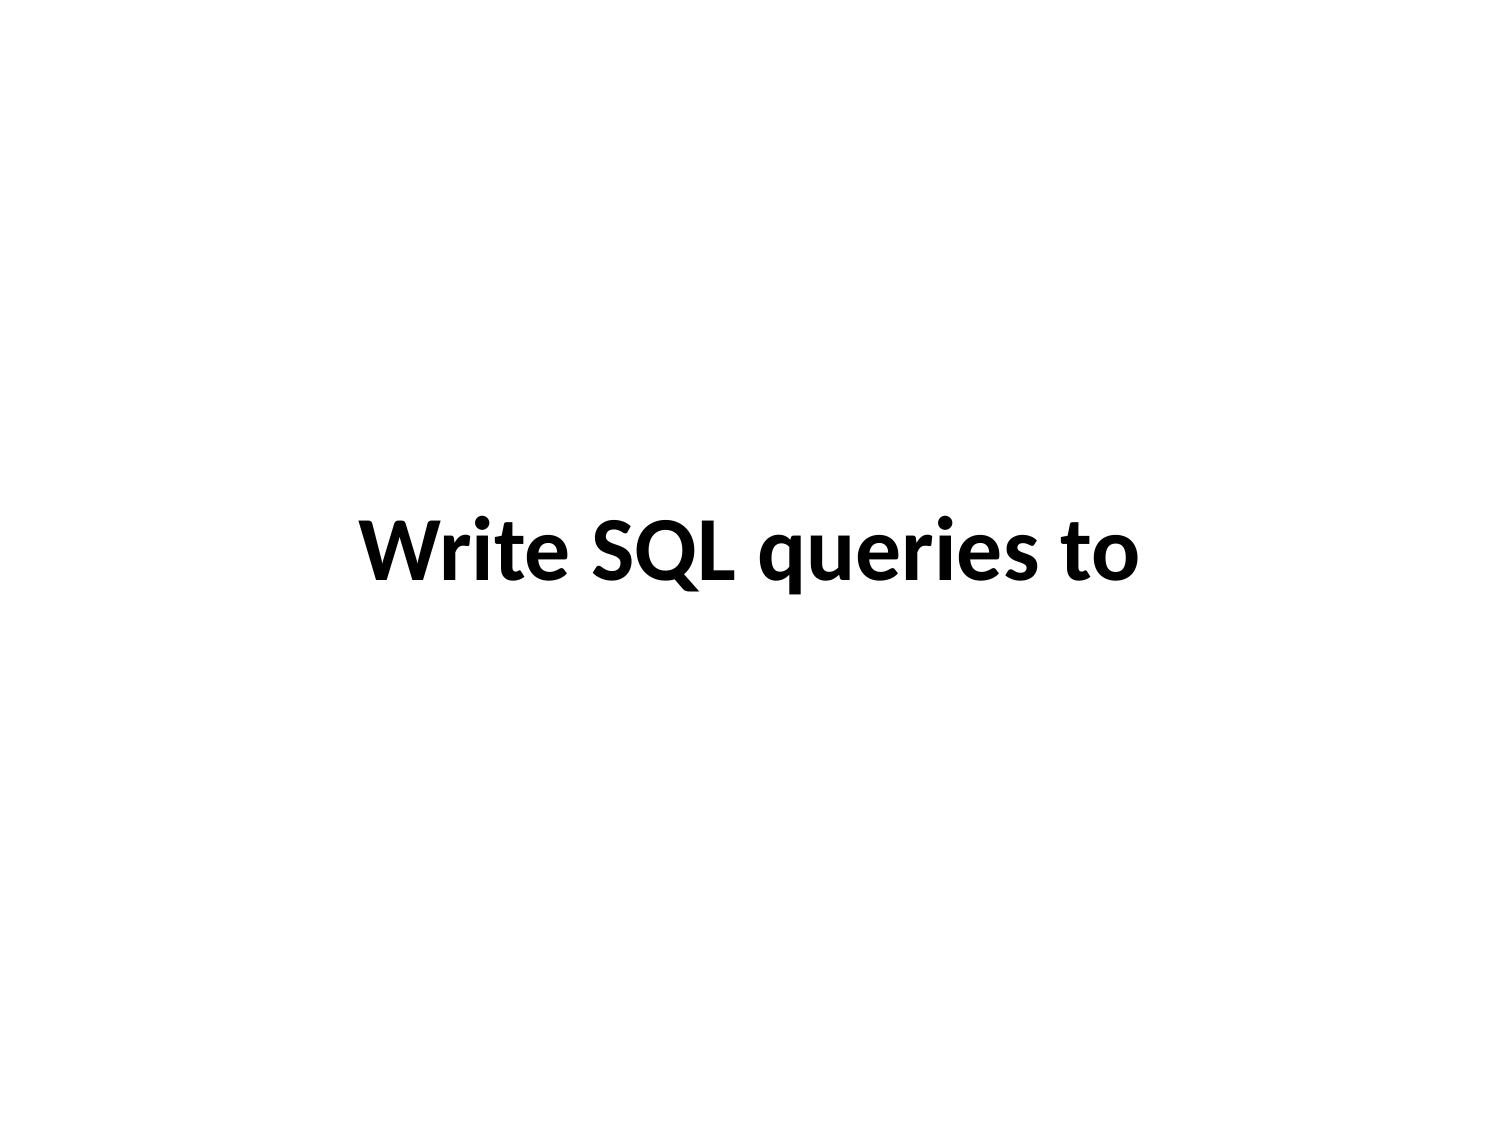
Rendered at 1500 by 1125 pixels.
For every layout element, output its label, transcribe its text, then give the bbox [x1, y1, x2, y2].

title Write SQL queries to [75, 450, 1425, 638]
